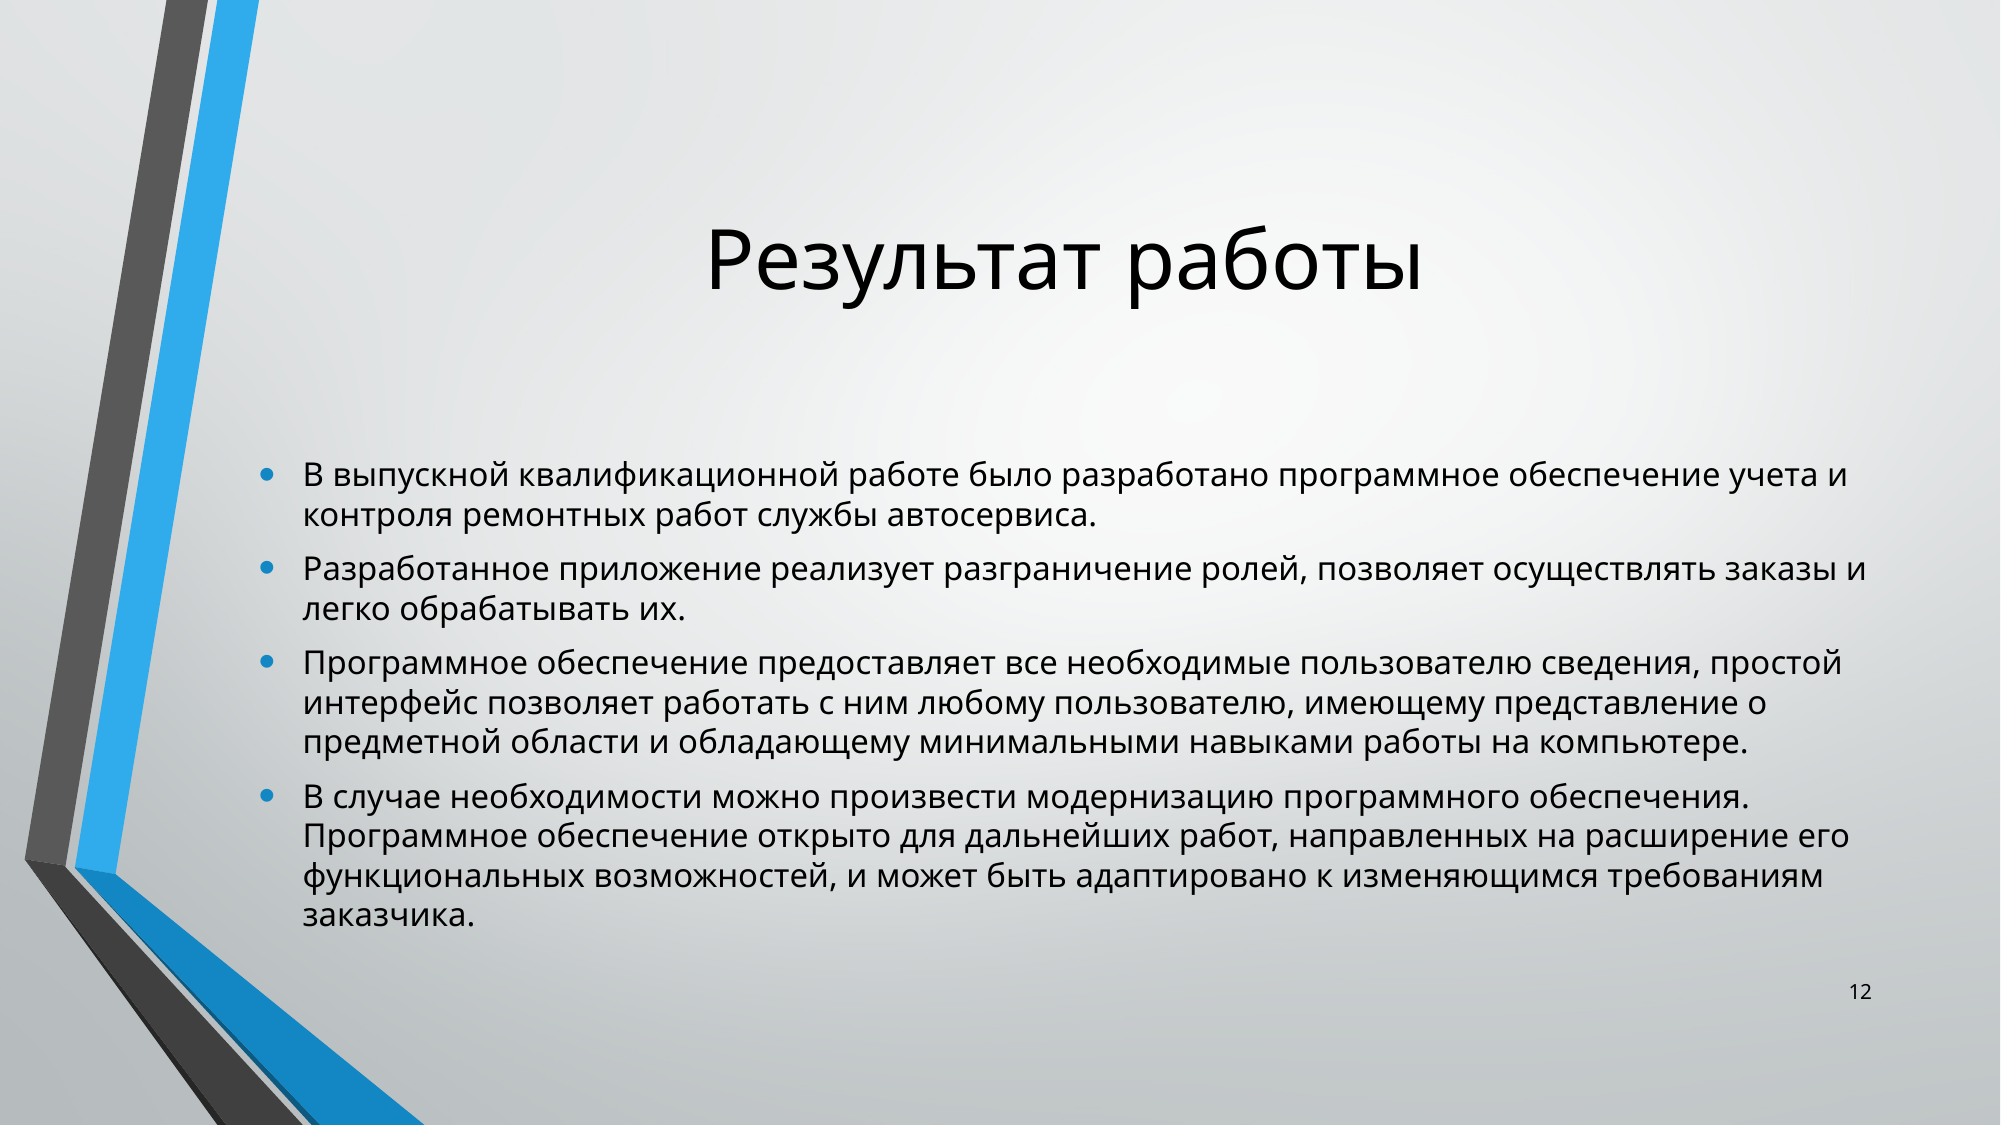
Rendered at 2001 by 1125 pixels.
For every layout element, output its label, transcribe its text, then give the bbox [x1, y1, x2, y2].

slide_number 12 [1796, 962, 1887, 1023]
list В выпускной квалификационной работе было разработано программное обеспечение учета и контроля ремонтных работ службы автосервиса. Разработанное приложение реализует разграничение ролей, позволяет осуществлять заказы и легко обрабатывать их. Программное обеспечение предоставляет все необходимые пользователю сведения, простой интерфейс позволяет работать с ним любому пользователю, имеющему представление о предметной области и обладающему минимальными навыками работы на компьютере. В случае необходимости можно произвести модернизацию программного обеспечения. Программное обеспечение открыто для дальнейших работ, направленных на расширение его функциональных возможностей, и может быть адаптировано к изменяющимся требованиям заказчика. [243, 437, 1887, 950]
title Результат работы [243, 112, 1887, 400]
